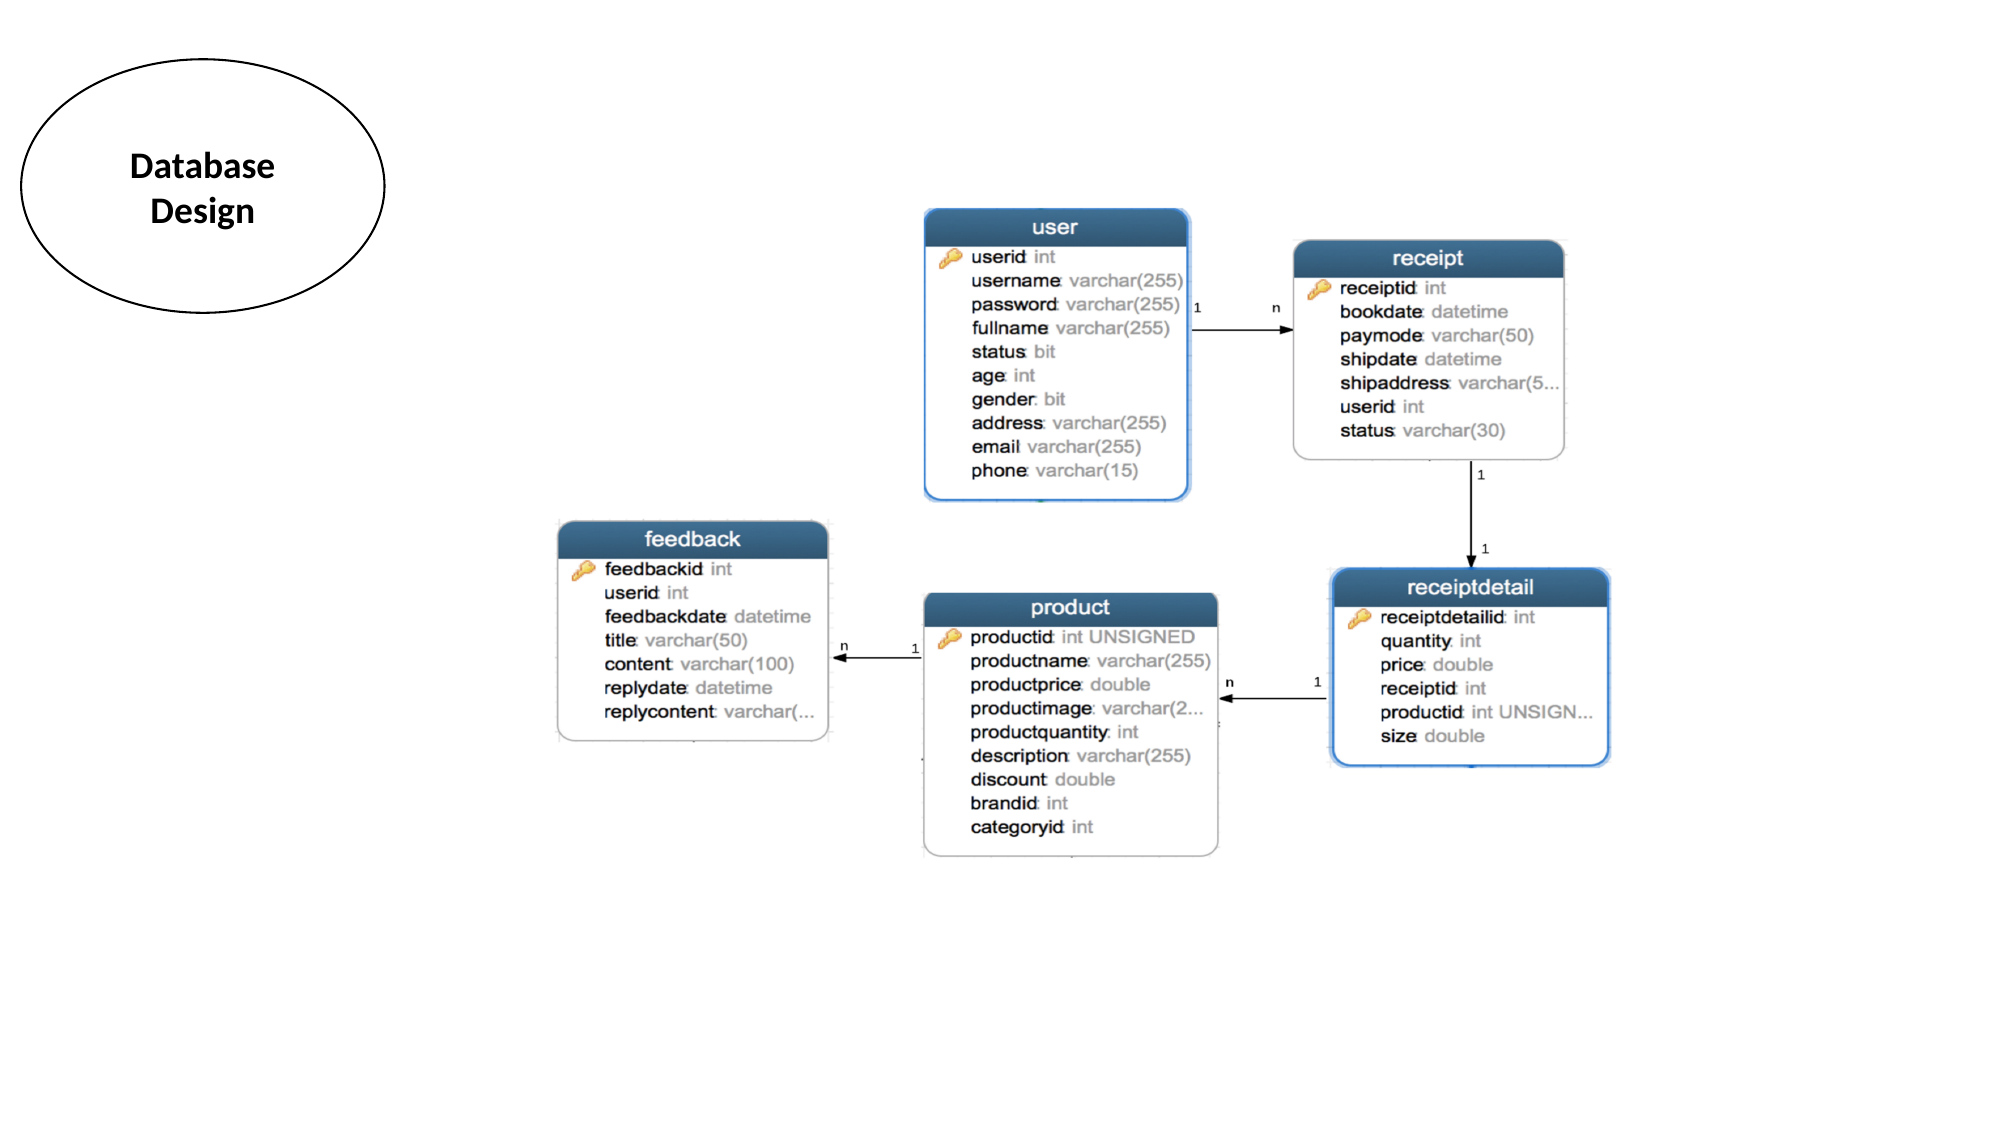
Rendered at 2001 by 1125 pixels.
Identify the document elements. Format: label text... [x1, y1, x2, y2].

text_box Database Design [20, 58, 386, 314]
picture [420, 59, 1653, 1066]
